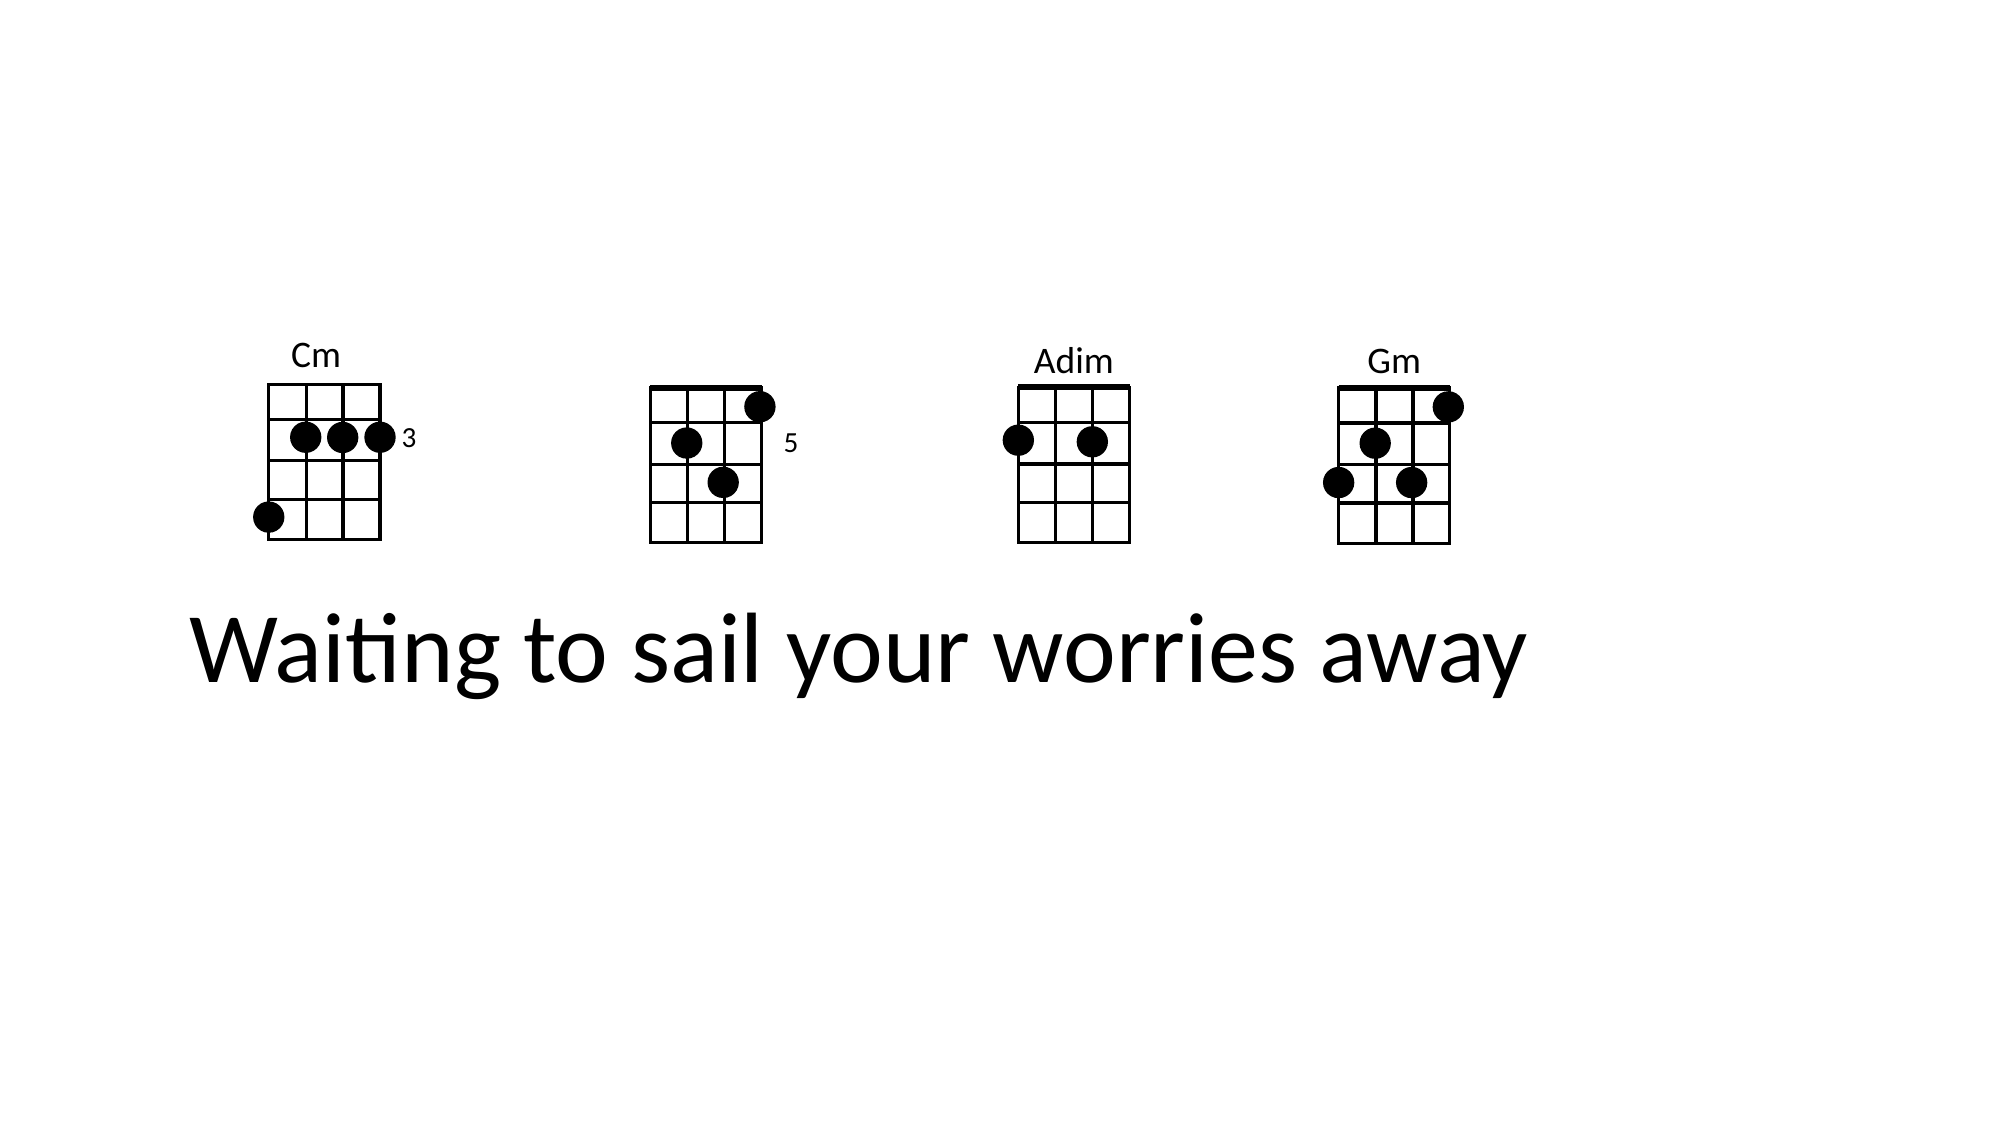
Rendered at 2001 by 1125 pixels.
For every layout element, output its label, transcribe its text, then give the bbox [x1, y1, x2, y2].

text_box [1003, 387, 1130, 543]
text_box Cm [276, 322, 357, 383]
text_box 5 [775, 415, 814, 466]
text_box Waiting to sail your worries away [174, 575, 1909, 710]
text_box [650, 387, 775, 543]
text_box Adim [1019, 328, 1129, 384]
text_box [1324, 387, 1464, 544]
text_box Gm [1352, 328, 1436, 385]
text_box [254, 384, 395, 540]
text_box 3 [395, 410, 432, 461]
